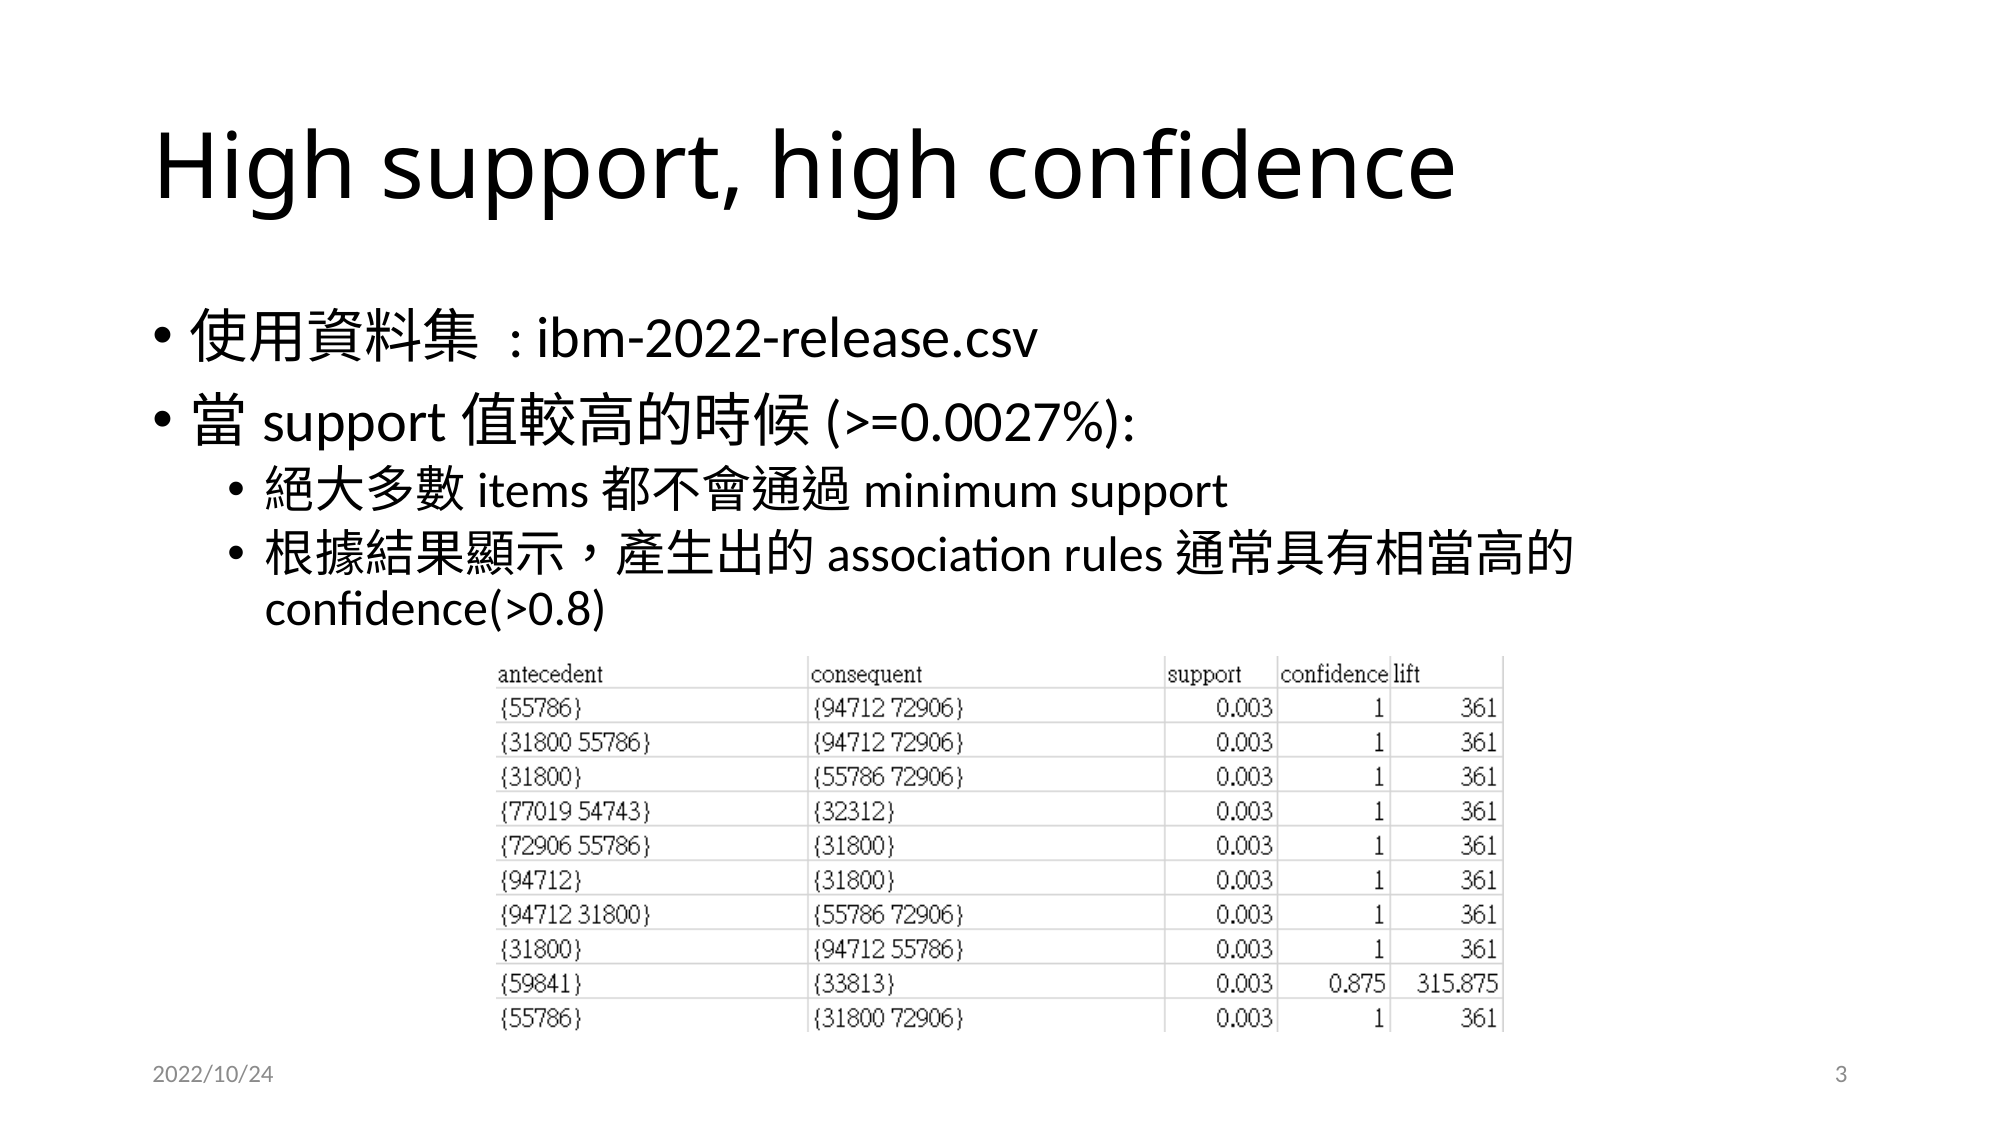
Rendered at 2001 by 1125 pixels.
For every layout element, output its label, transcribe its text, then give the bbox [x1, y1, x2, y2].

title High support, high confidence [137, 59, 1863, 278]
slide_number 3 [1412, 1042, 1863, 1103]
picture [496, 656, 1504, 1032]
list 使用資料集 : ibm-2022-release.csv 當support值較高的時候(>=0.0027%): 絕大多數items都不會通過minimum support 根據結果顯示，產生出的association rules通常具有相當高的confidence(>0.8) [137, 299, 1863, 1014]
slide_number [137, 1042, 588, 1103]
